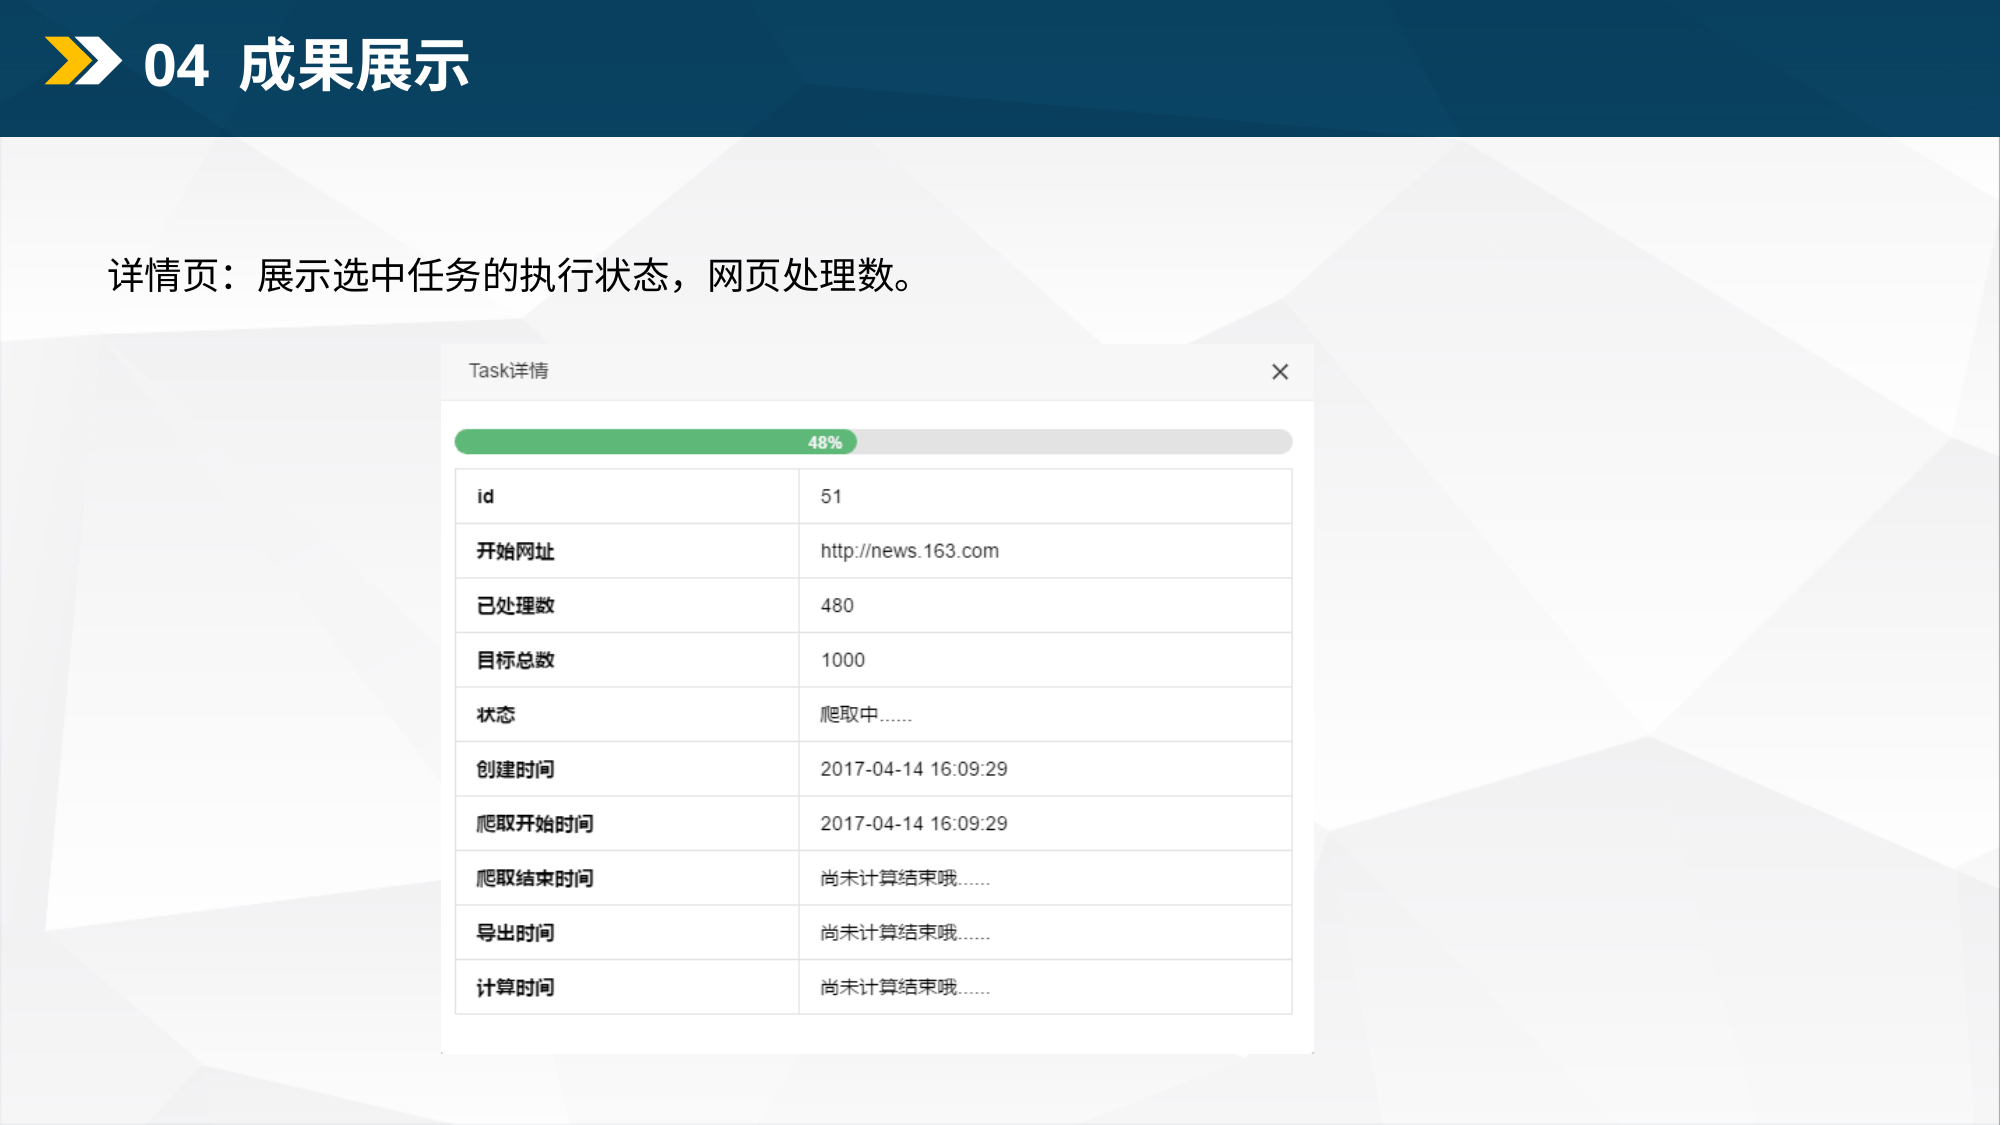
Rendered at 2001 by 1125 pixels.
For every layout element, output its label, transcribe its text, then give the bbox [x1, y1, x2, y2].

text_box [44, 36, 123, 85]
text_box 详情页：展示选中任务的执行状态，网页处理数。 [92, 244, 1939, 305]
picture [0, 0, 2000, 1125]
text_box 04 成果展示 [128, 21, 487, 106]
